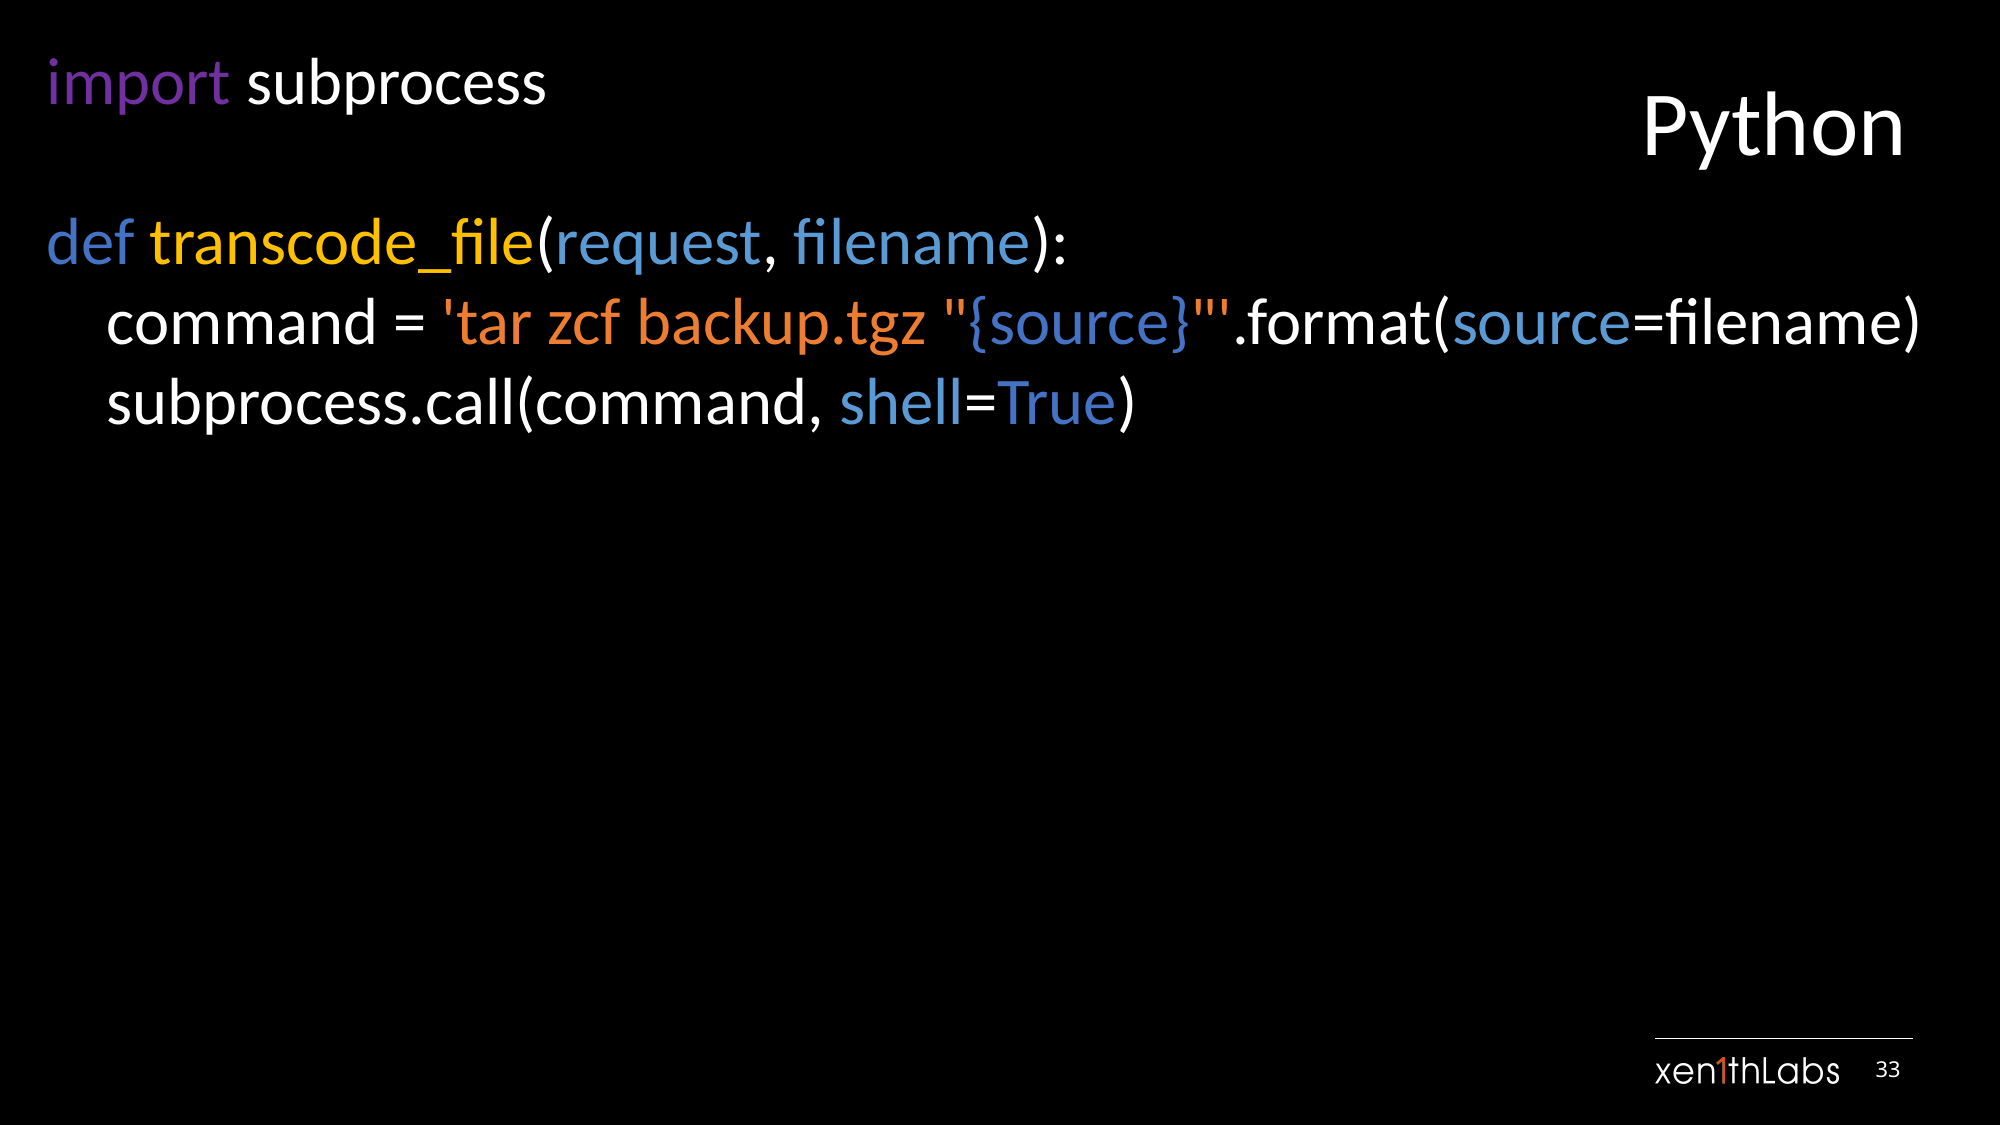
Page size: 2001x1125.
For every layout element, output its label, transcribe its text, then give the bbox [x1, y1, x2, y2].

text_box import subprocess def transcode_file(request, filename): command = 'tar zcf backup.tgz "{source}"'.format(source=filename) subprocess.call(command, shell=True) [32, 30, 1976, 445]
text_box Python [1003, 67, 1923, 235]
picture [1655, 1057, 1839, 1084]
